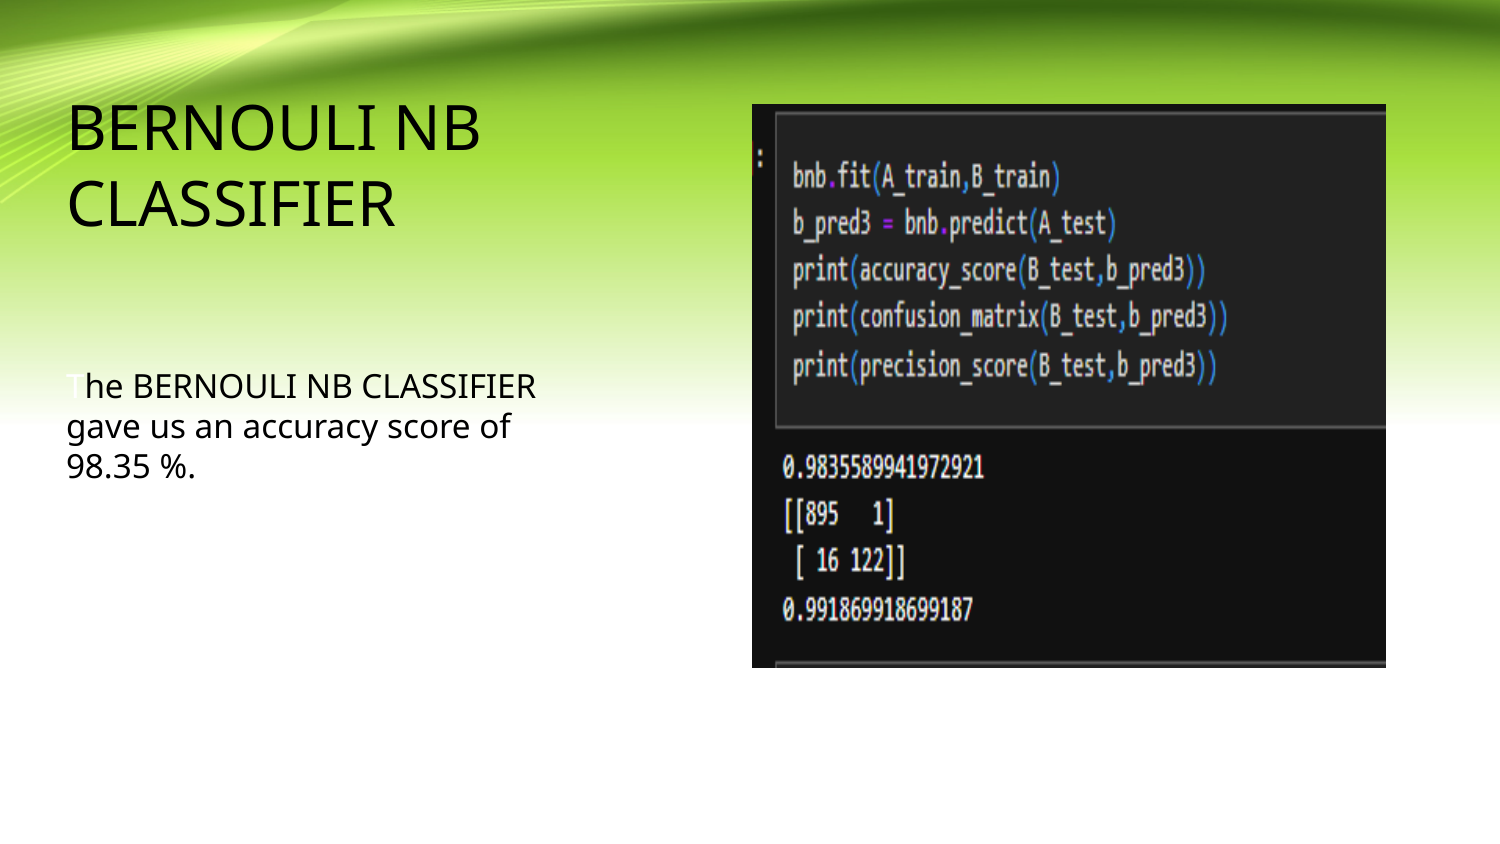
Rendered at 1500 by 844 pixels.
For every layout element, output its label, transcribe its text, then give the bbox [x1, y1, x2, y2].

list The BERNOULI NB CLASSIFIER gave us an accuracy score of 98.35 %. [50, 350, 558, 741]
picture [0, 0, 1500, 844]
title BERNOULI NB CLASSIFIER [50, 72, 635, 249]
